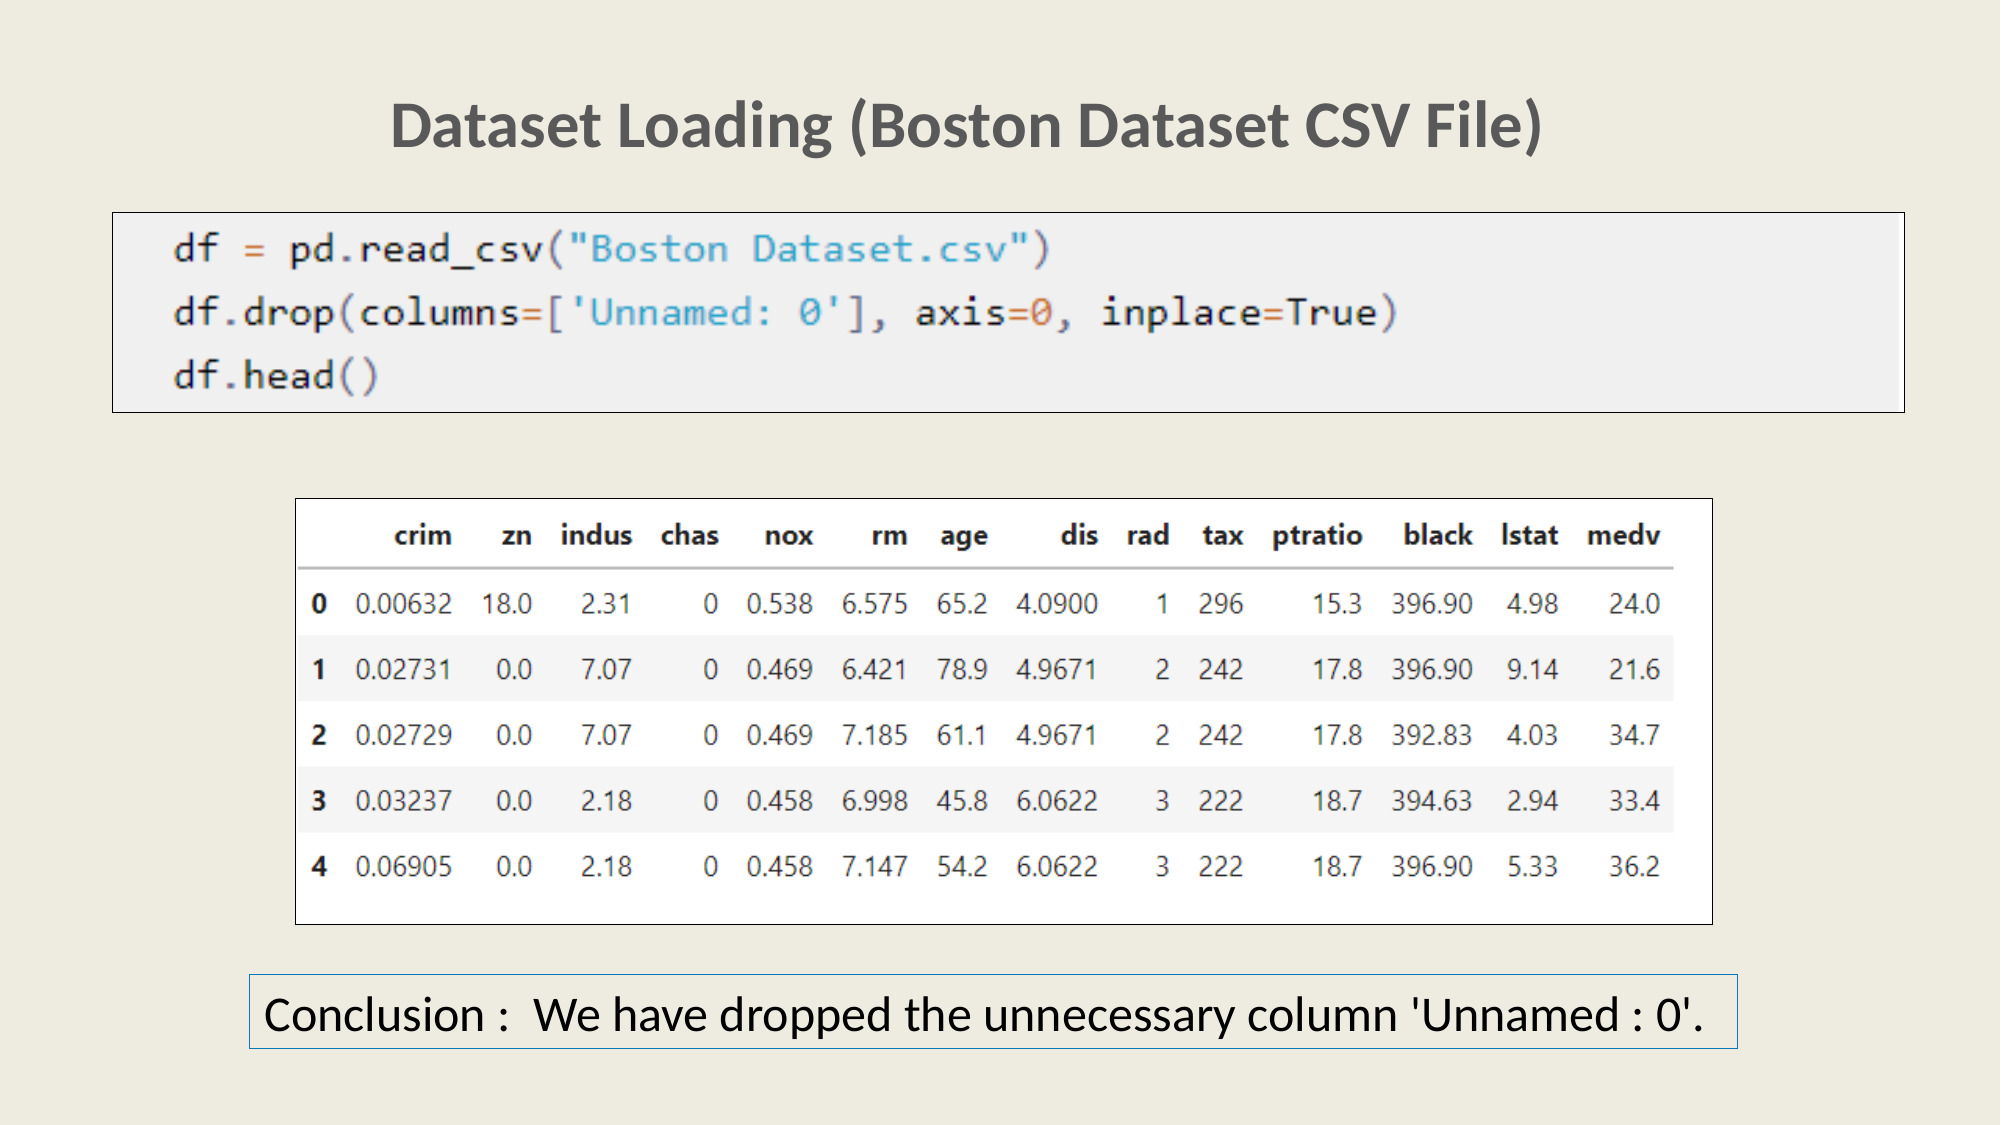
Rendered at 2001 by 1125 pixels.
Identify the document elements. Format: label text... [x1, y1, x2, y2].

picture [295, 498, 1713, 926]
text_box Conclusion : We have dropped the unnecessary column 'Unnamed : 0'. [249, 974, 1738, 1049]
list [112, 212, 1905, 413]
title Dataset Loading (Boston Dataset CSV File) [375, 62, 1563, 180]
